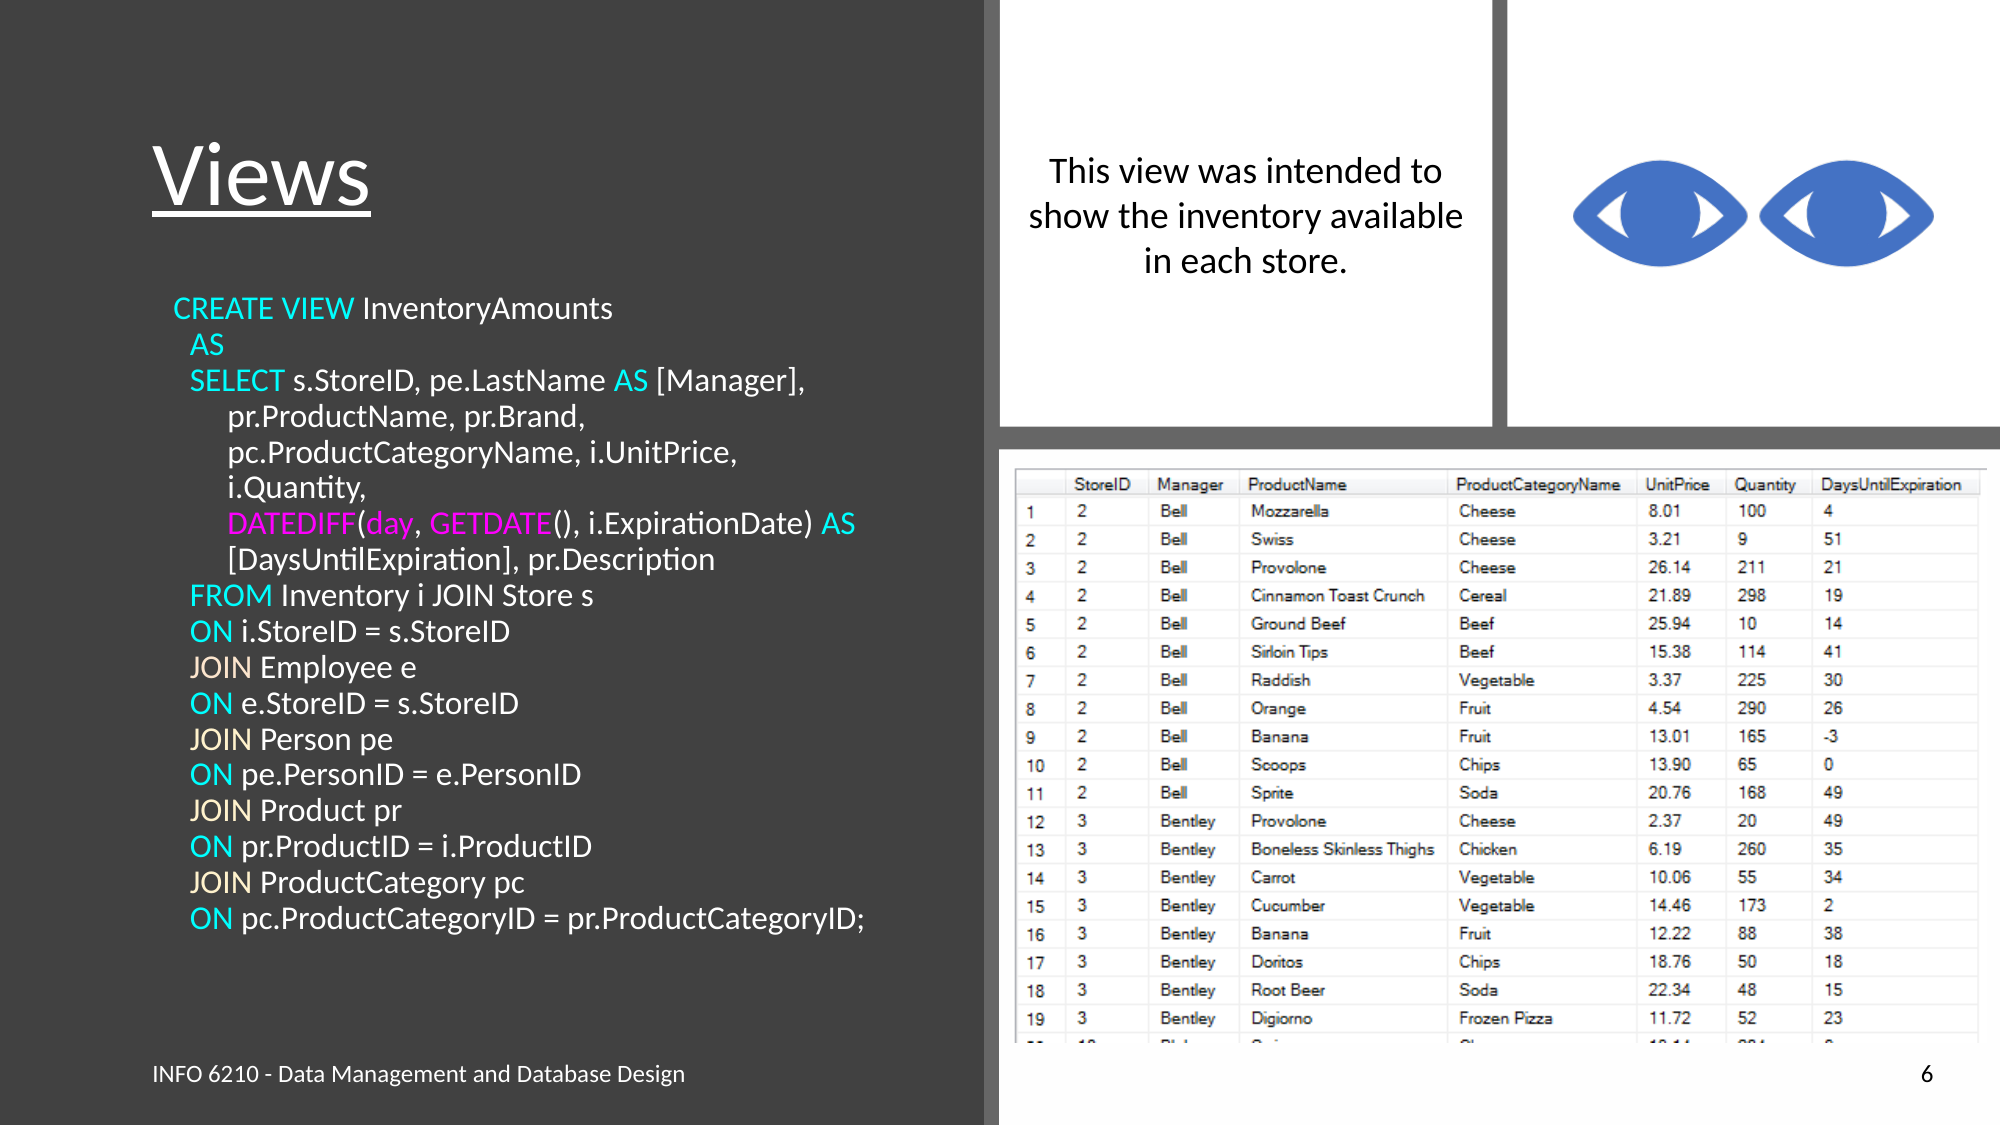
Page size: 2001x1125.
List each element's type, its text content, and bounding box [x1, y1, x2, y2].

picture [1012, 467, 1987, 1043]
text_box [1507, 0, 2000, 427]
picture [1559, 19, 1948, 408]
text_box [984, 0, 2000, 1125]
text_box CREATE VIEW InventoryAmounts AS SELECT s.StoreID, pe.LastName AS [Manager], pr.ProductName, pr.Brand, pc.ProductCategoryName, i.UnitPrice, i.Quantity, DATEDIFF(day, GETDATE(), i.ExpirationDate) AS [DaysUntilExpiration], pr.Description FROM Inventory i JOIN Store s ON i.StoreID = s.StoreID JOIN Employee e ON e.StoreID = s.StoreID JOIN Person pe ON pe.PersonID = e.PersonID JOIN Product pr ON pr.ProductID = i.ProductID JOIN ProductCategory pc ON pc.ProductCategoryID = pr.ProductCategoryID; [137, 283, 892, 1014]
title Views [137, 118, 892, 283]
footer INFO 6210 - Data Management and Database Design [137, 1042, 891, 1103]
slide_number ‹#› [1734, 1052, 1949, 1103]
text_box This view was intended to show the inventory available in each store. [999, 0, 1493, 427]
